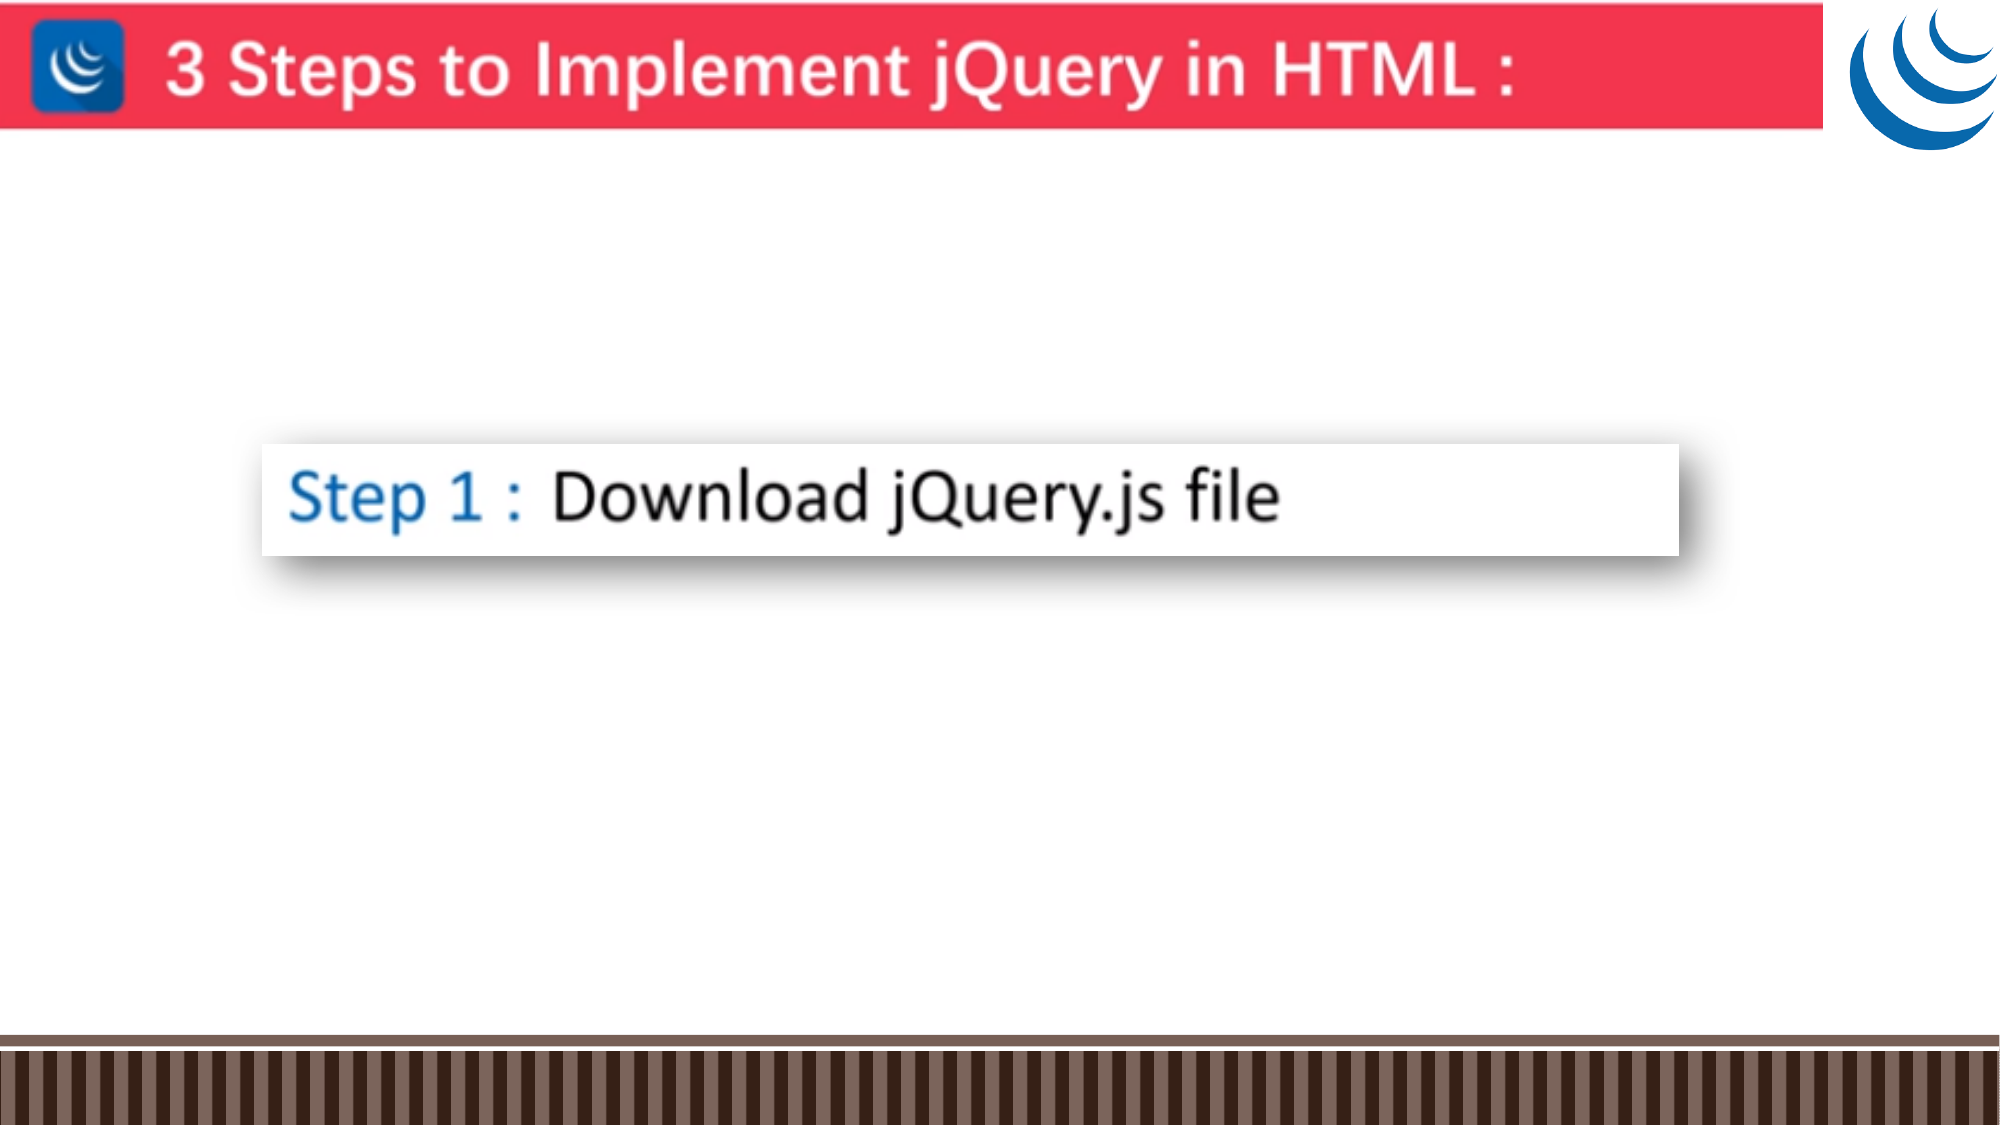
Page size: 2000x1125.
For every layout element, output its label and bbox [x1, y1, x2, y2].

picture [0, 0, 1823, 138]
picture [0, 1051, 2000, 1125]
picture [261, 443, 1680, 557]
picture [1849, 5, 1997, 153]
